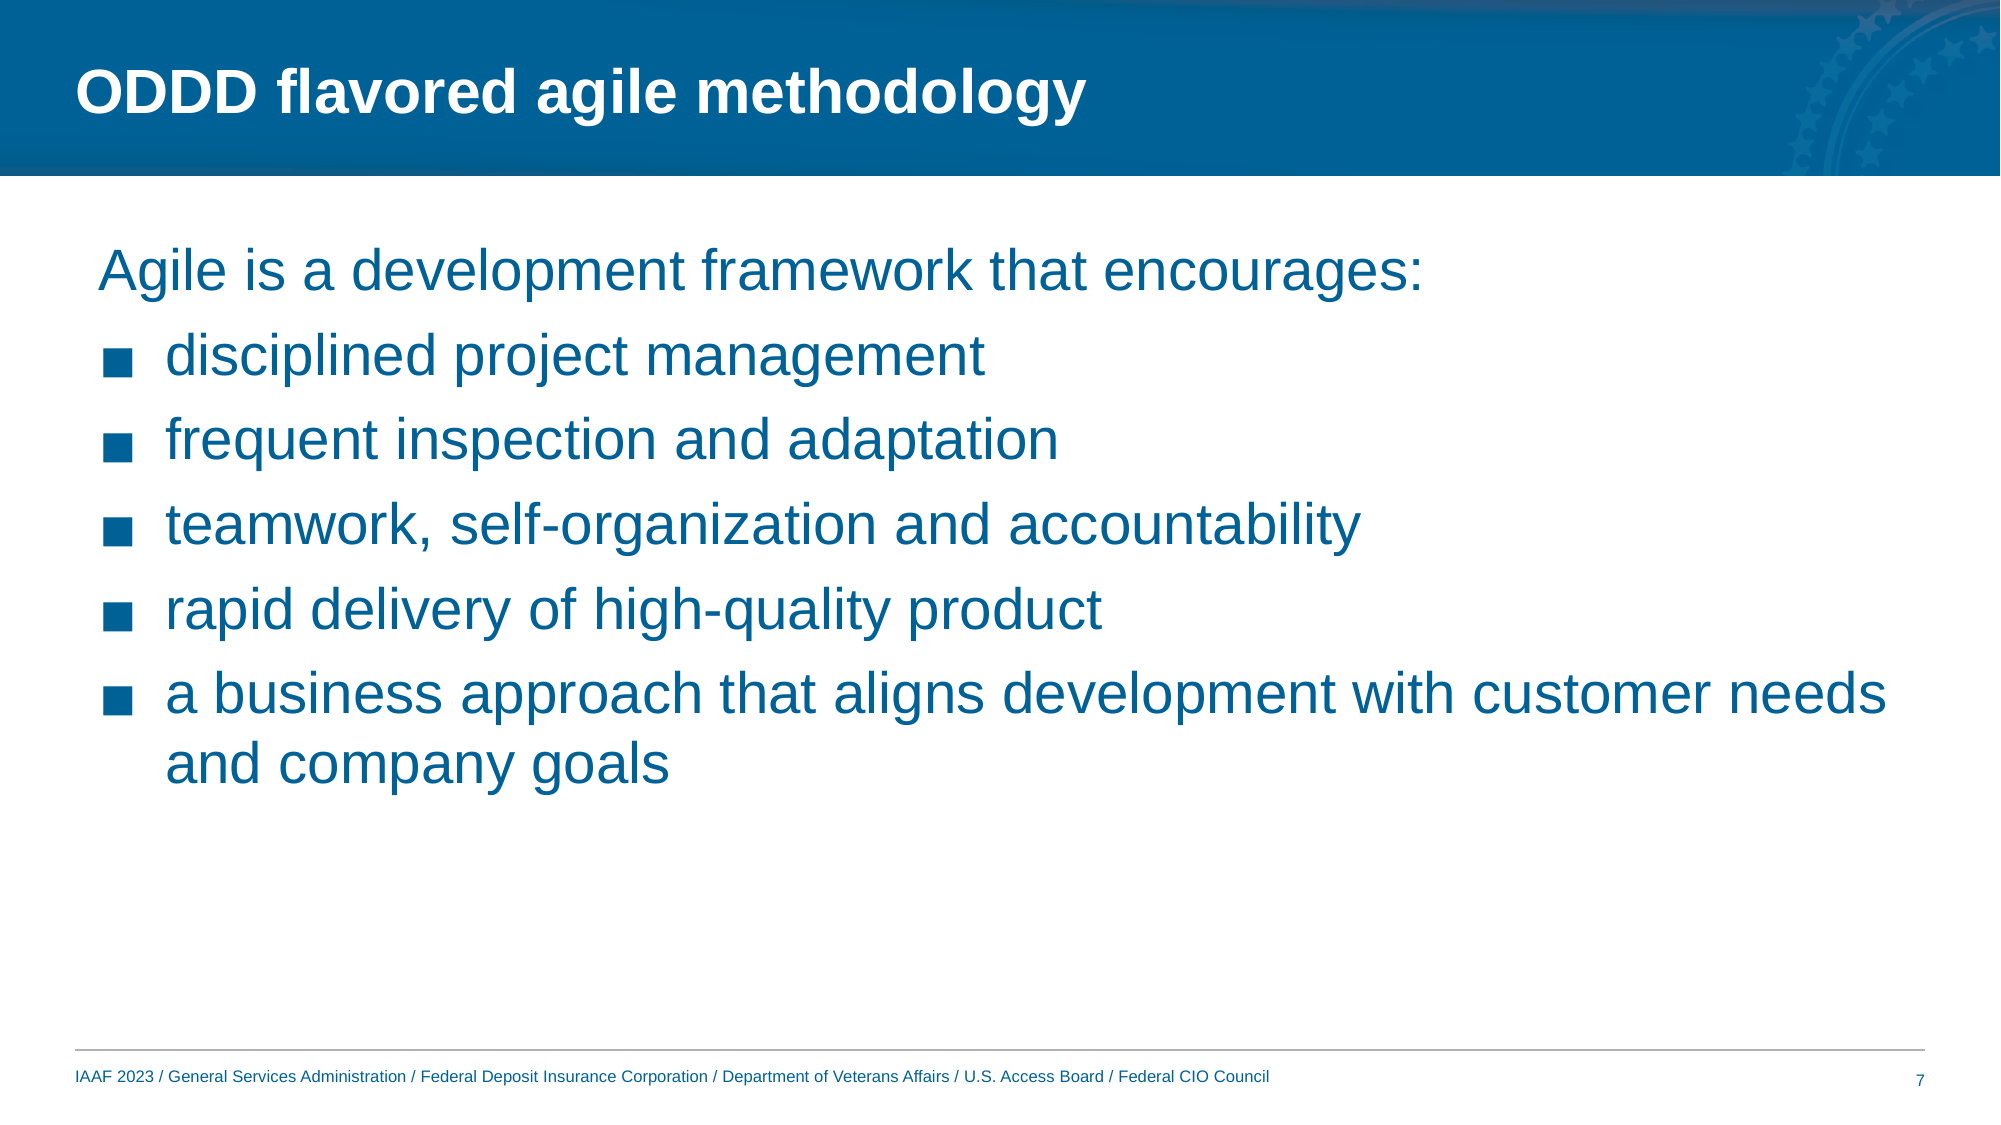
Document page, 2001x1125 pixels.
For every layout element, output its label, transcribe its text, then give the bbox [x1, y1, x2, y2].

slide_number 7 [1880, 1065, 1925, 1095]
title ODDD flavored agile methodology [75, 52, 1800, 128]
picture [0, 0, 2000, 176]
picture [0, 168, 666, 176]
list Agile is a development framework that encourages: ​ disciplined project management​ frequent inspection and adaptation​ teamwork, self-organization and accountability​ rapid delivery of high-quality product​ a business approach that aligns development with customer needs and company goals [75, 224, 1925, 1035]
